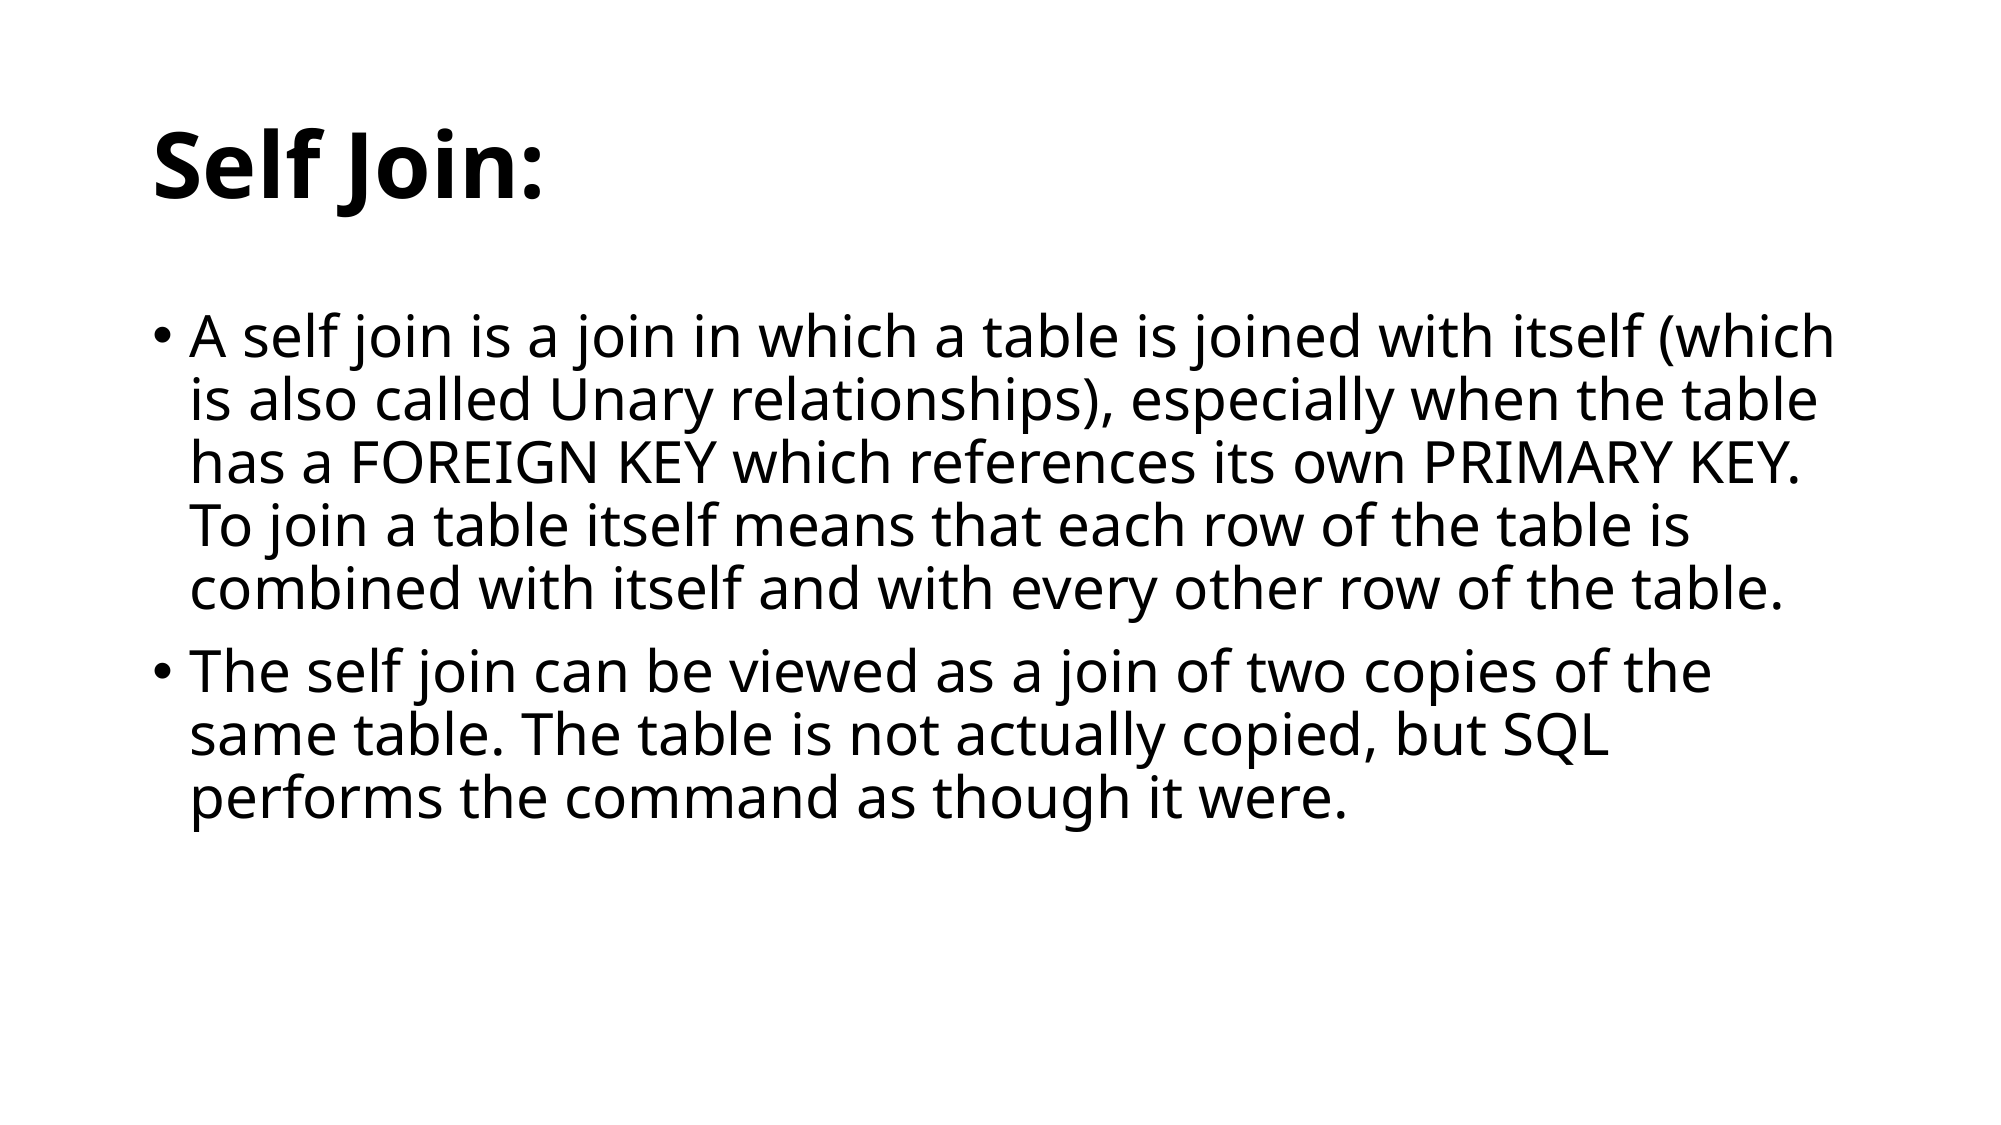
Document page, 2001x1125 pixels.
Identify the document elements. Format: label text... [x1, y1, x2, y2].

list A self join is a join in which a table is joined with itself (which is also called Unary relationships), especially when the table has a FOREIGN KEY which references its own PRIMARY KEY. To join a table itself means that each row of the table is combined with itself and with every other row of the table. The self join can be viewed as a join of two copies of the same table. The table is not actually copied, but SQL performs the command as though it were. [137, 299, 1863, 1014]
title Self Join: [137, 59, 1863, 278]
